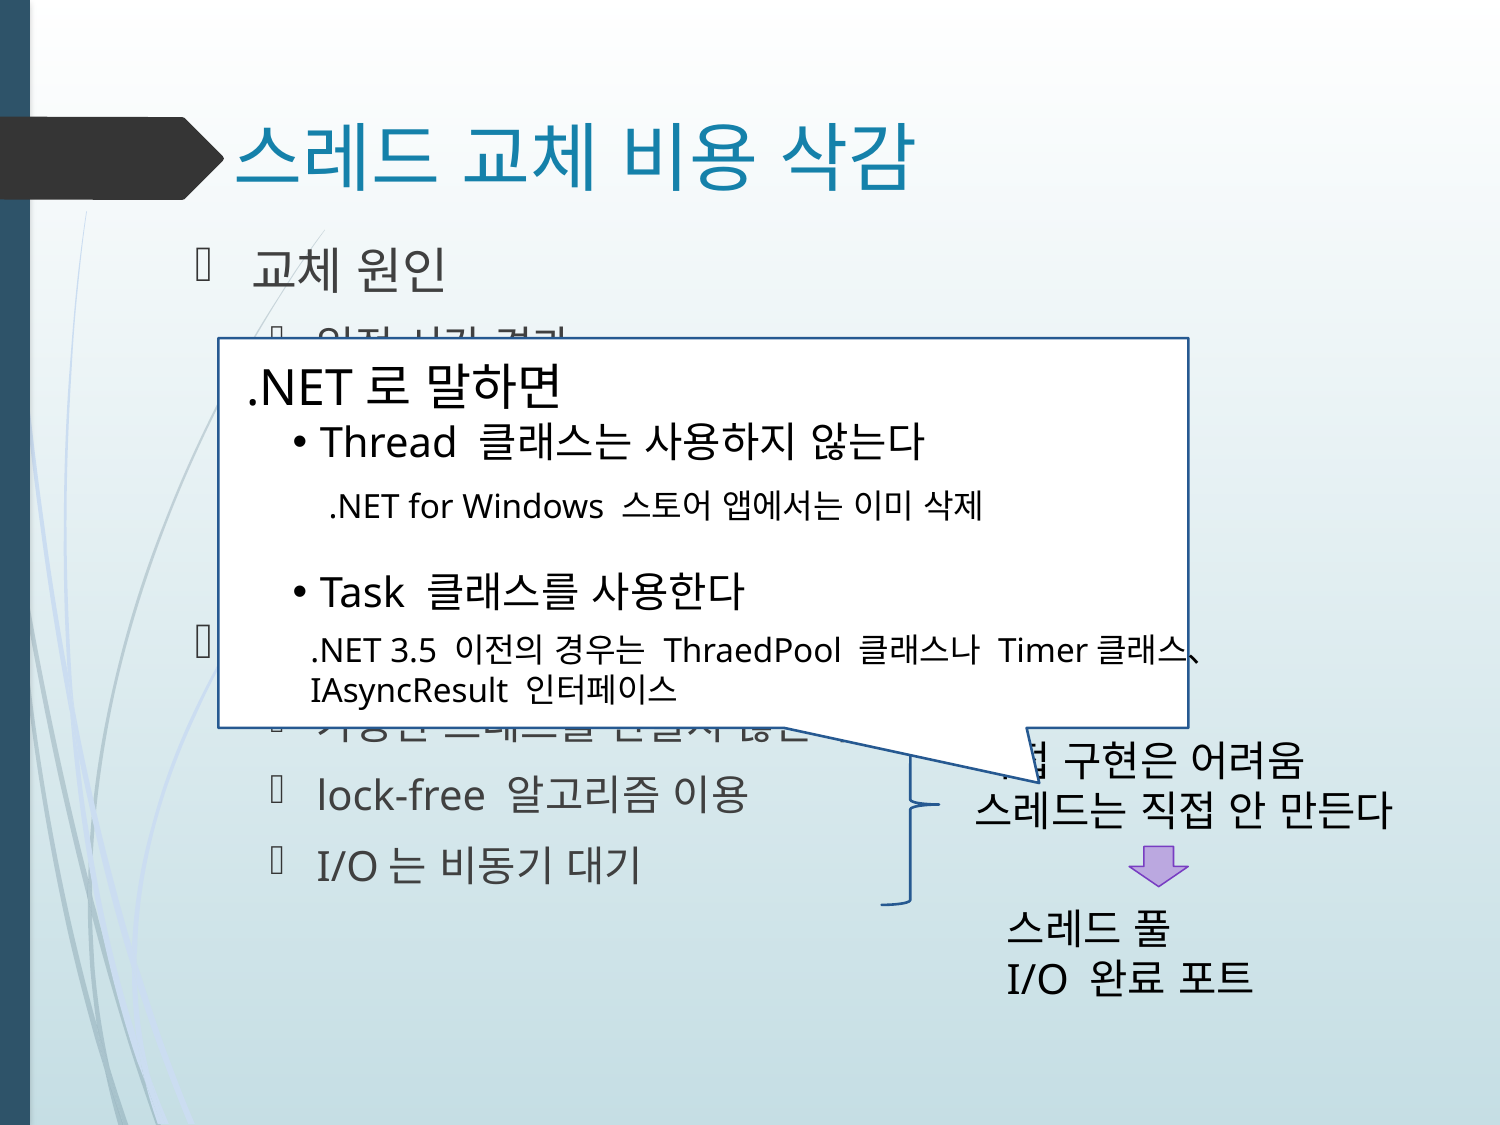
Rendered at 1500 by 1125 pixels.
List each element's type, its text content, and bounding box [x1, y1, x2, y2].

text_box [1128, 845, 1189, 888]
title 스레드 교체 비용 삭감 [218, 102, 1396, 209]
text_box 직접 구현은 어려움 스레드는 직접 안 만든다 [959, 727, 1410, 843]
list 교체 원인 일정 시간 경과 대기 핸들 기다림（lock 획득 등） 동기 I/O 대기 대책 가능한 스레드를 만들지 않는다 lock-free 알고리즘 이용 I/O는 비동기 대기 [179, 231, 1400, 970]
text_box 스레드 풀 I/O 완료 포트 [991, 895, 1271, 1010]
text_box [880, 751, 941, 907]
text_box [218, 337, 1226, 729]
